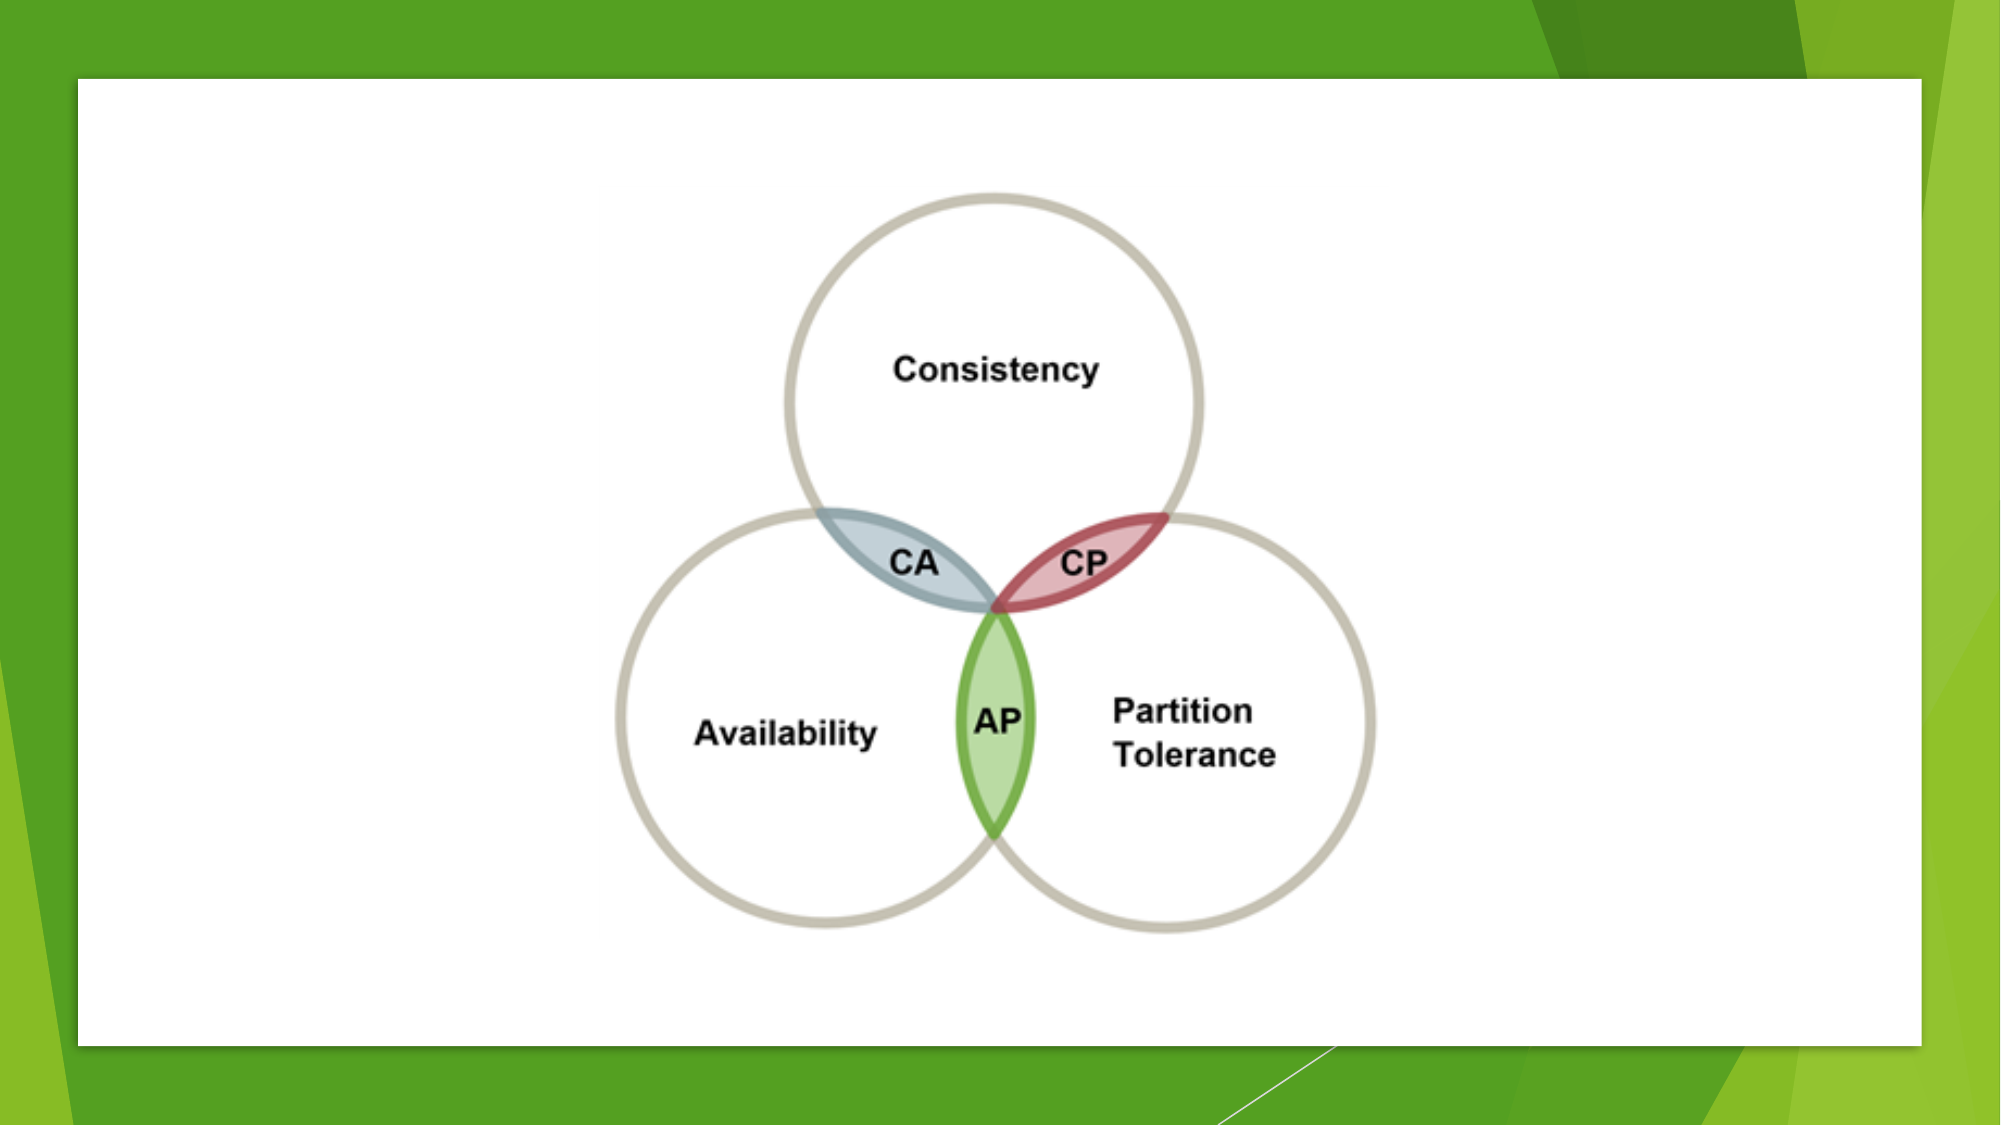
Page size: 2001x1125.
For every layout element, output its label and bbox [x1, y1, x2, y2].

text_box [0, 0, 2000, 1125]
list [598, 185, 1390, 939]
